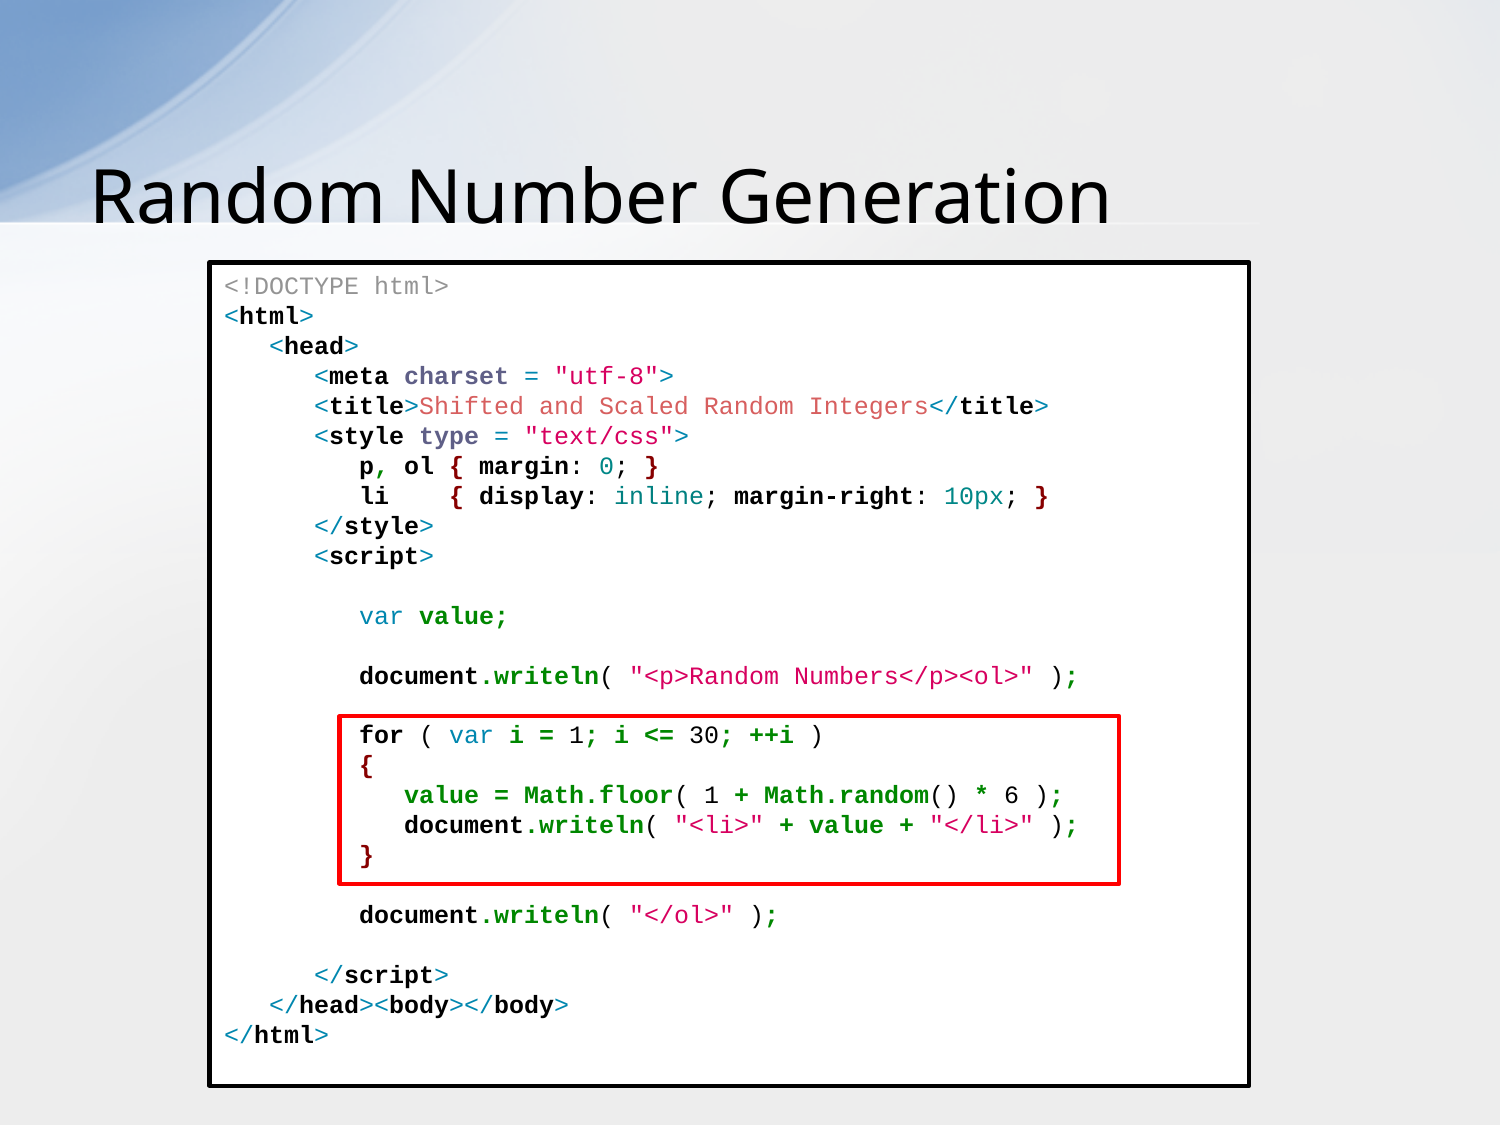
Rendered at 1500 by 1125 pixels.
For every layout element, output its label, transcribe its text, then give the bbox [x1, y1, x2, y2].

text_box [337, 714, 1121, 886]
title Random Number Generation [75, 58, 1425, 247]
text_box <!DOCTYPE html> <html> <head> <meta charset = "utf-8"> <title>Shifted and Scaled Random Integers</title> <style type = "text/css"> p, ol { margin: 0; } li { display: inline; margin-right: 10px; } </style> <script> var value; document.writeln( "<p>Random Numbers</p><ol>" ); for ( var i = 1; i <= 30; ++i ) { value = Math.floor( 1 + Math.random() * 6 ); document.writeln( "<li>" + value + "</li>" ); } document.writeln( "</ol>" ); </script> </head><body></body> </html> [207, 260, 1251, 1088]
picture [0, 0, 1500, 1125]
slide_number 94 [1074, 1024, 1425, 1103]
